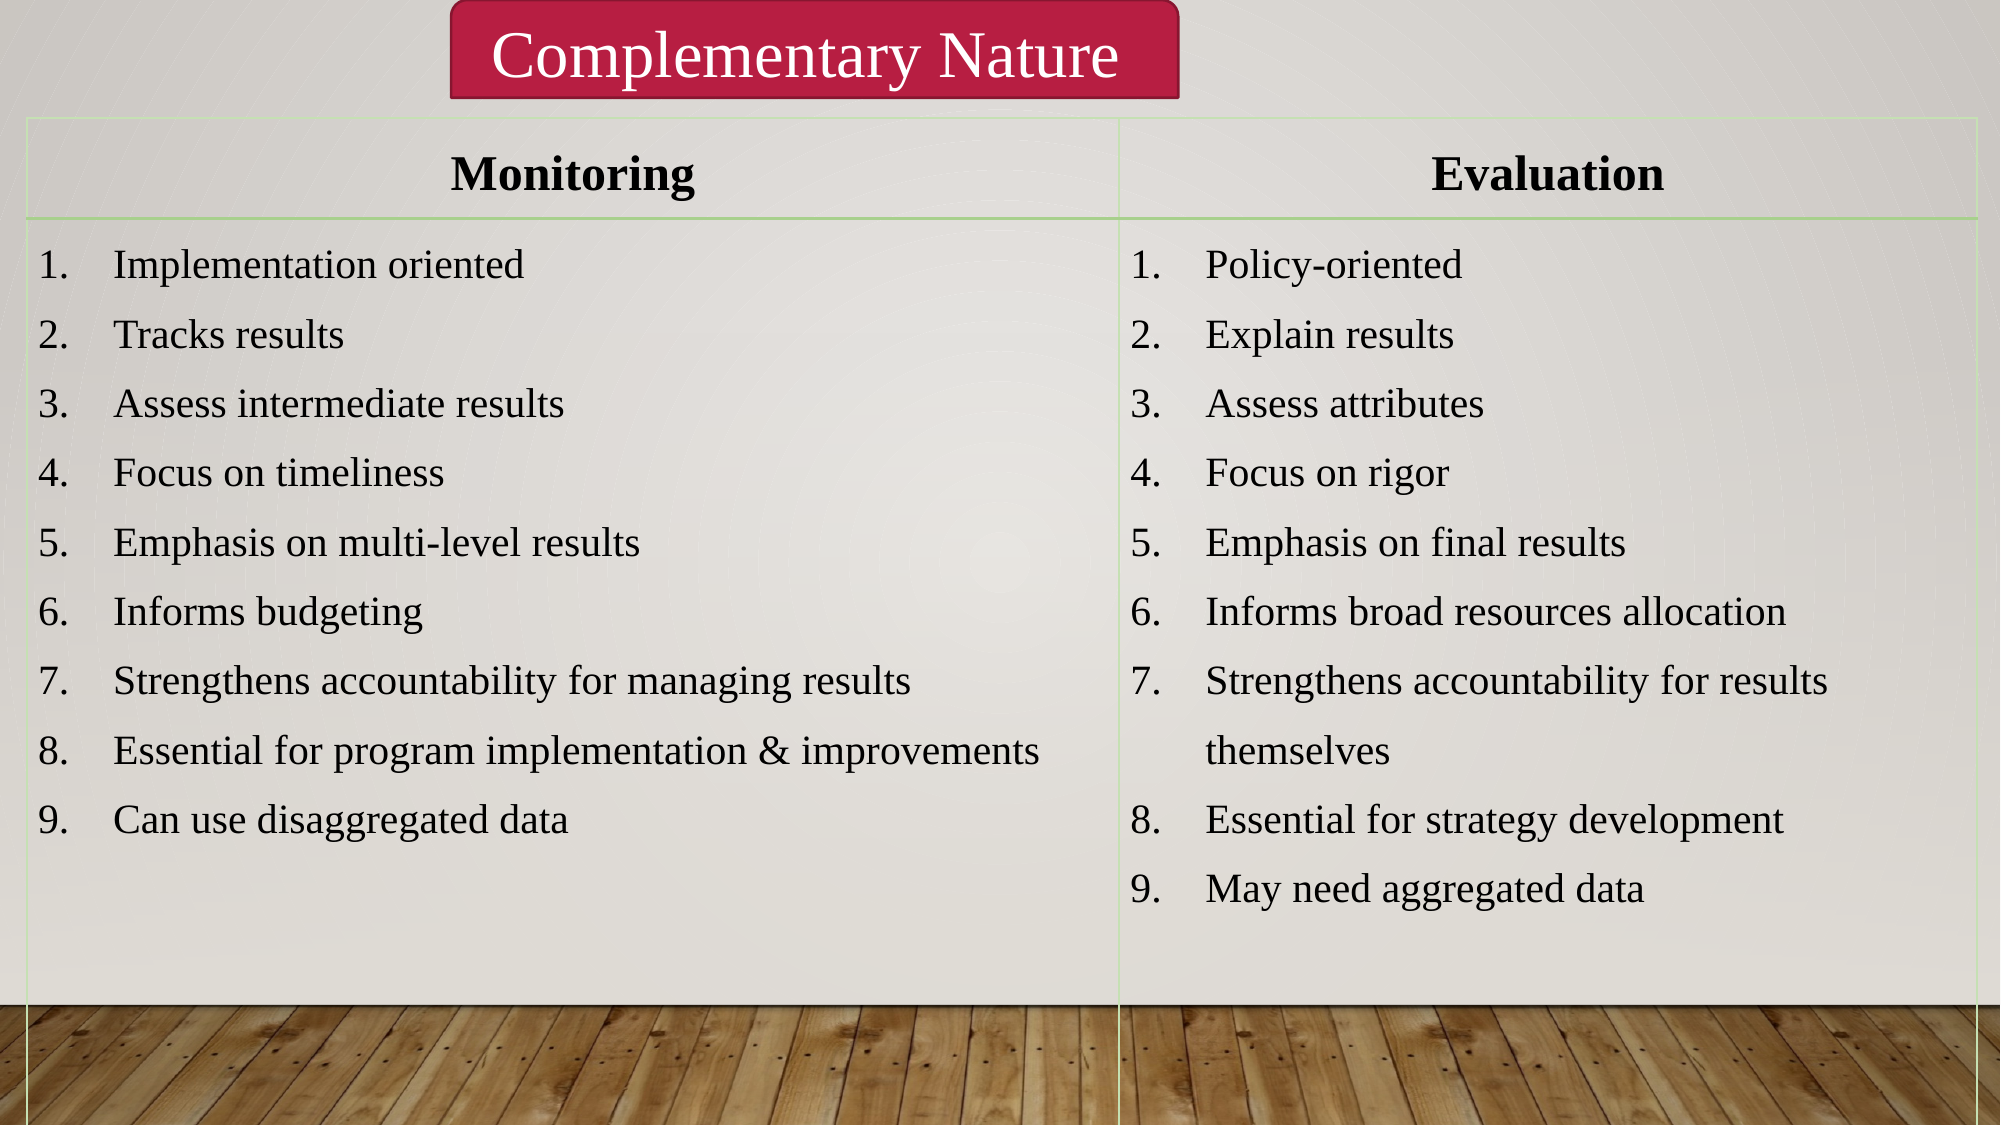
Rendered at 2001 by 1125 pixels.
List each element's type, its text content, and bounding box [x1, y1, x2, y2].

table_cell Policy-oriented Explain results Assess attributes Focus on rigor Emphasis on final results Informs broad resources allocation Strengthens accountability for results themselves Essential for strategy development May need aggregated data [1120, 220, 1976, 1125]
table_header Monitoring [28, 119, 1118, 217]
picture [0, 1005, 26, 1125]
table_cell Implementation oriented Tracks results Assess intermediate results Focus on timeliness Emphasis on multi-level results Informs budgeting Strengthens accountability for managing results Essential for program implementation & improvements Can use disaggregated data [28, 220, 1118, 1125]
table_header Evaluation [1120, 119, 1976, 217]
text_box Complementary Nature [449, 0, 1180, 100]
picture [1978, 1005, 2000, 1125]
